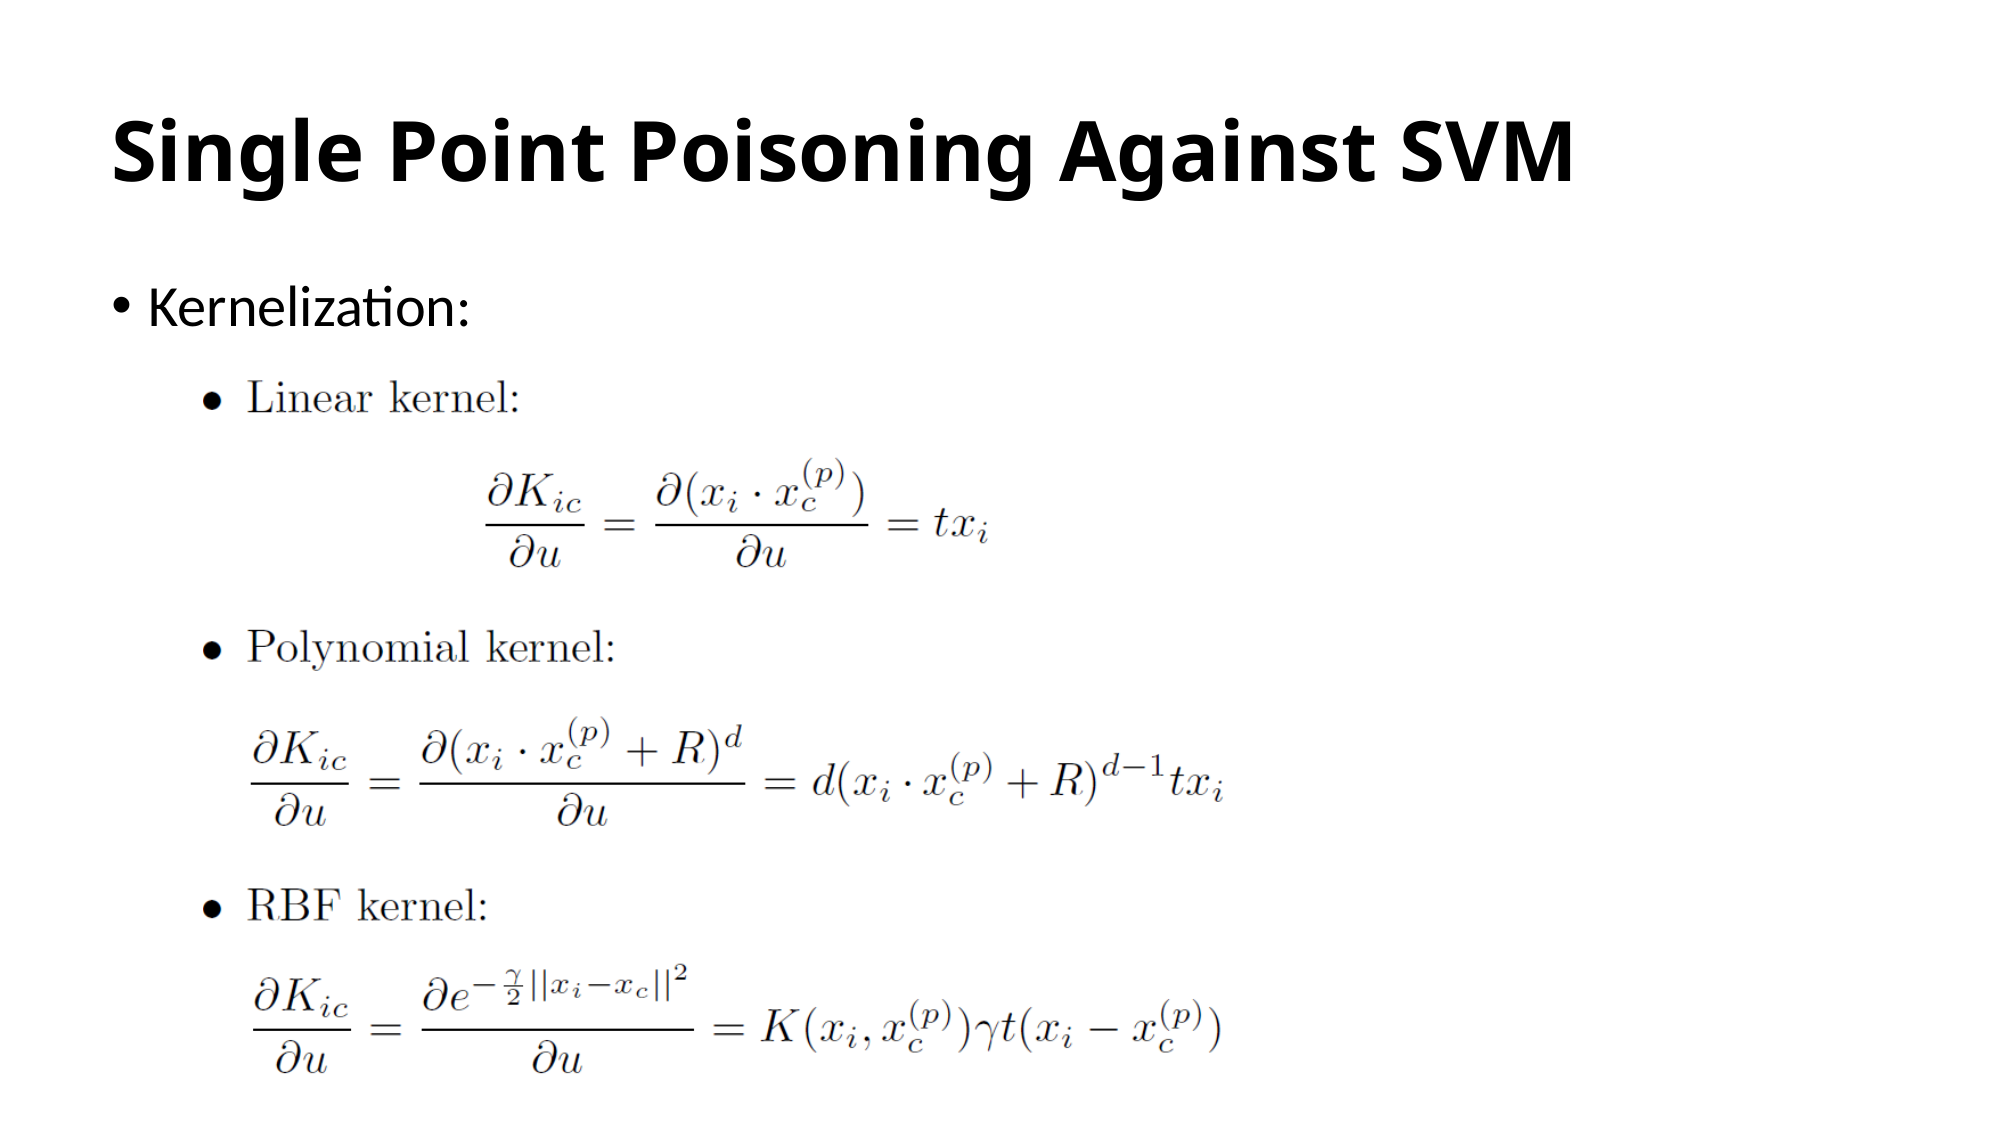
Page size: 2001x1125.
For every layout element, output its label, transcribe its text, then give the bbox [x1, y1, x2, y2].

picture [203, 360, 1233, 1080]
list Kernelization: [96, 269, 1904, 983]
title Single Point Poisoning Against SVM [96, 45, 1904, 263]
